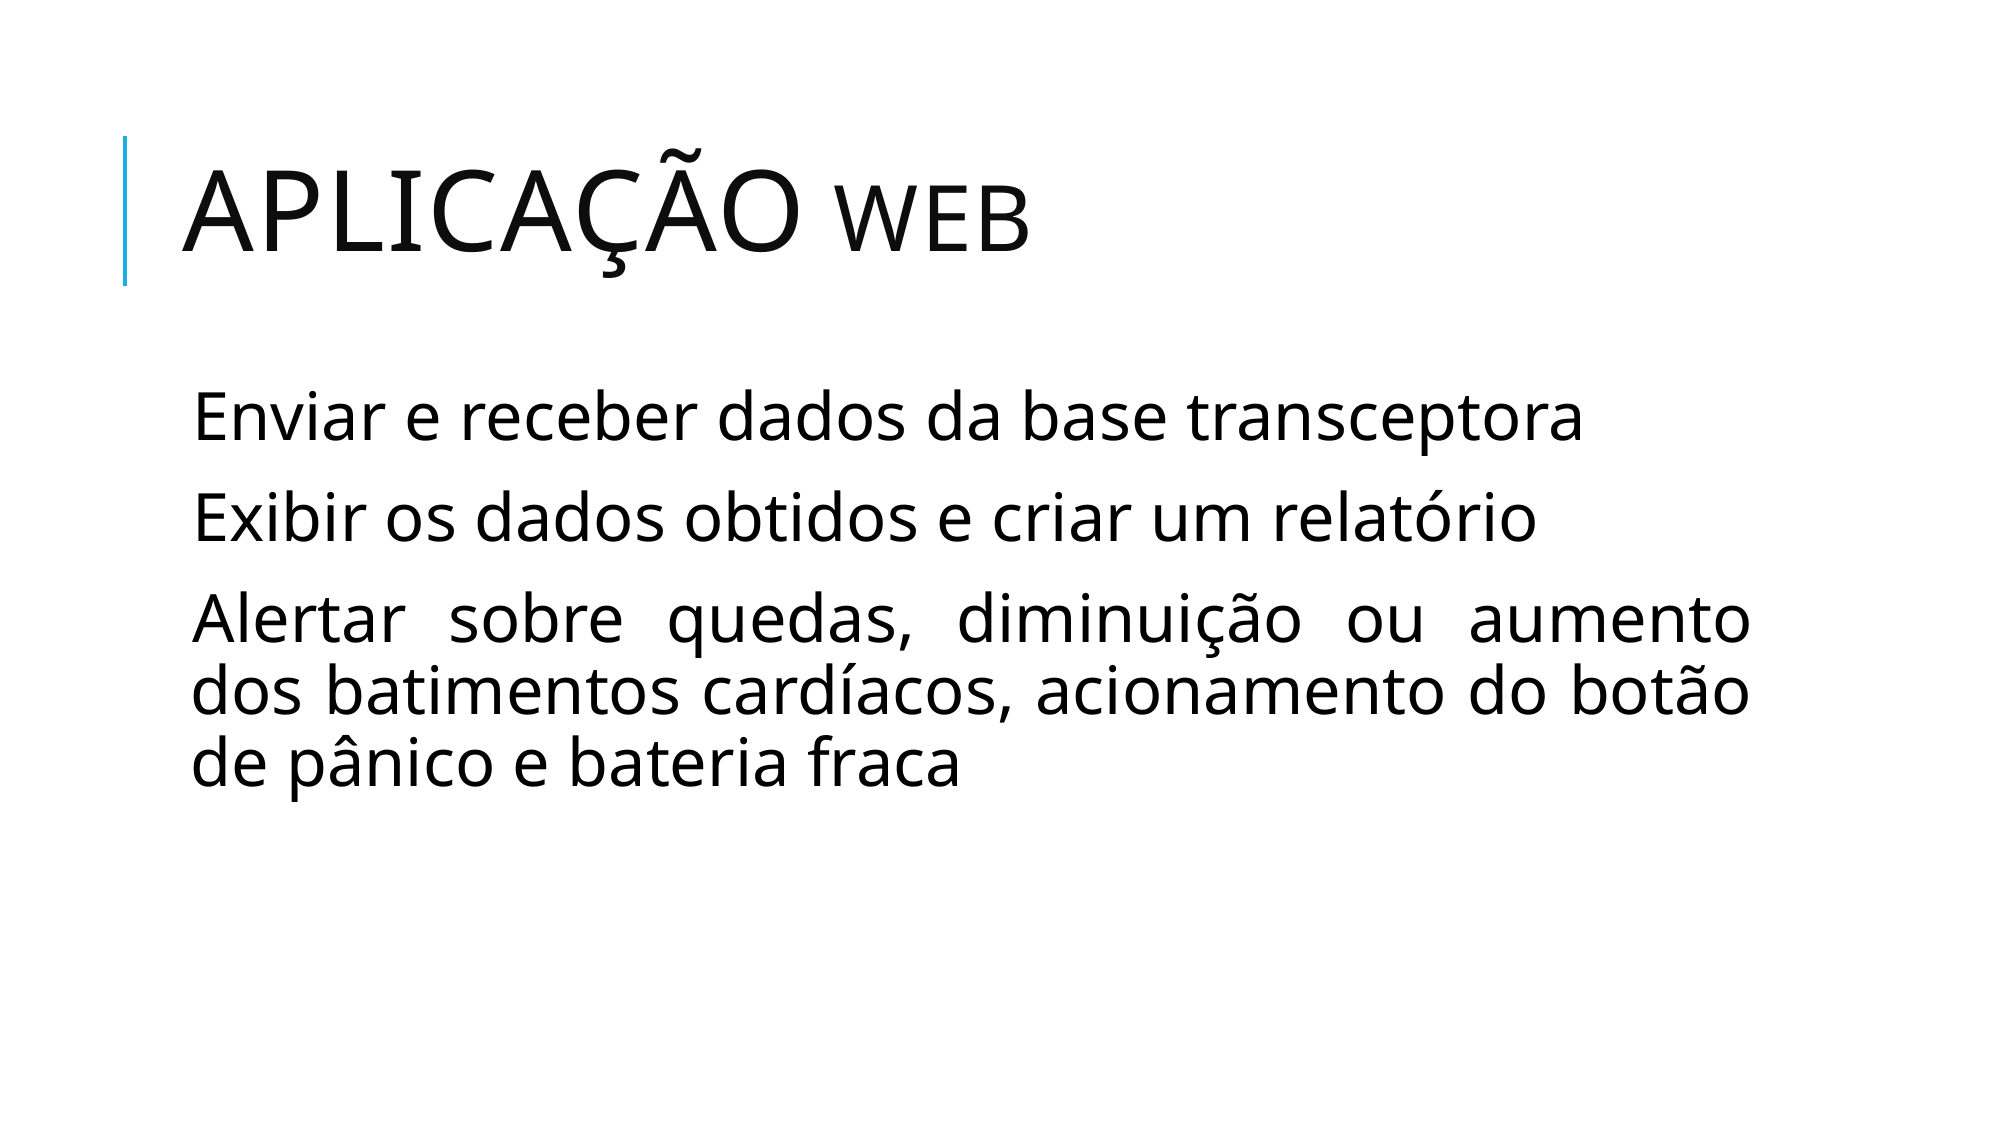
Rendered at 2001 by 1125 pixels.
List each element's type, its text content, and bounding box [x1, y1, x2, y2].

title Aplicação web [168, 96, 1763, 342]
list Enviar e receber dados da base transceptora Exibir os dados obtidos e criar um relatório Alertar sobre quedas, diminuição ou aumento dos batimentos cardíacos, acionamento do botão de pânico e bateria fraca [168, 375, 1763, 1035]
